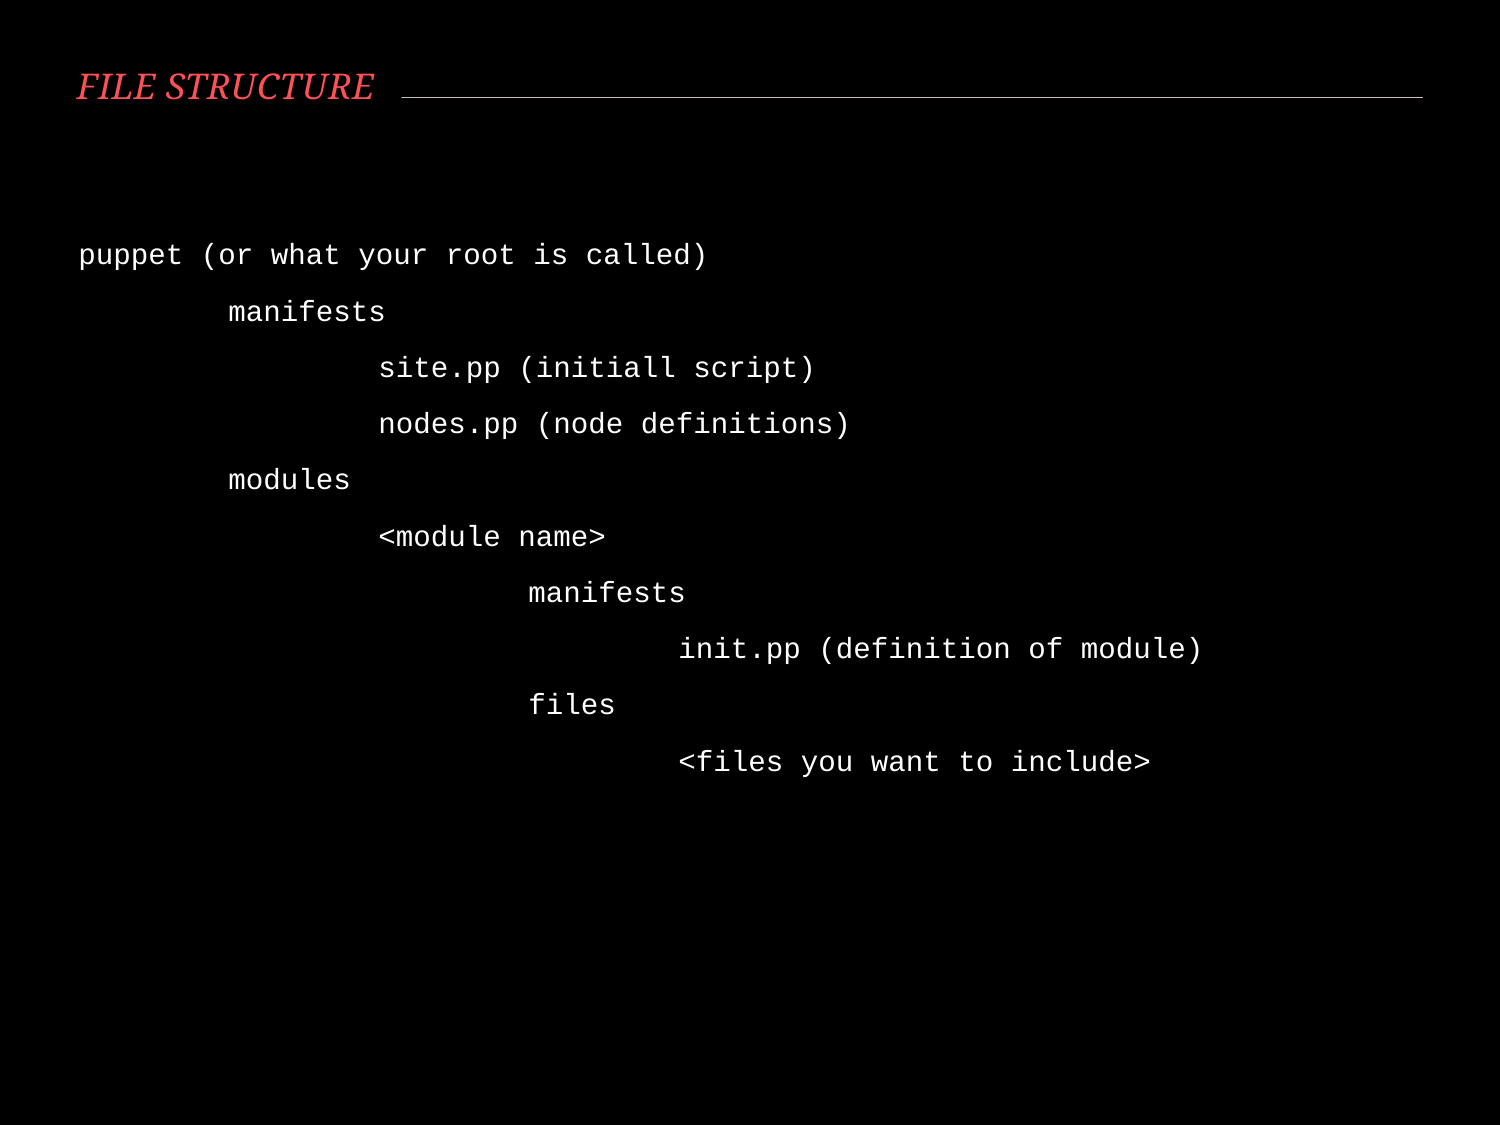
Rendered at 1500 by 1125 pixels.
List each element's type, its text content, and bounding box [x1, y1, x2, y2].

list puppet (or what your root is called) manifests site.pp (initiall script) nodes.pp (node definitions) modules <module name> manifests init.pp (definition of module) files <files you want to include> [63, 227, 1434, 1093]
title File structure [61, 64, 402, 108]
